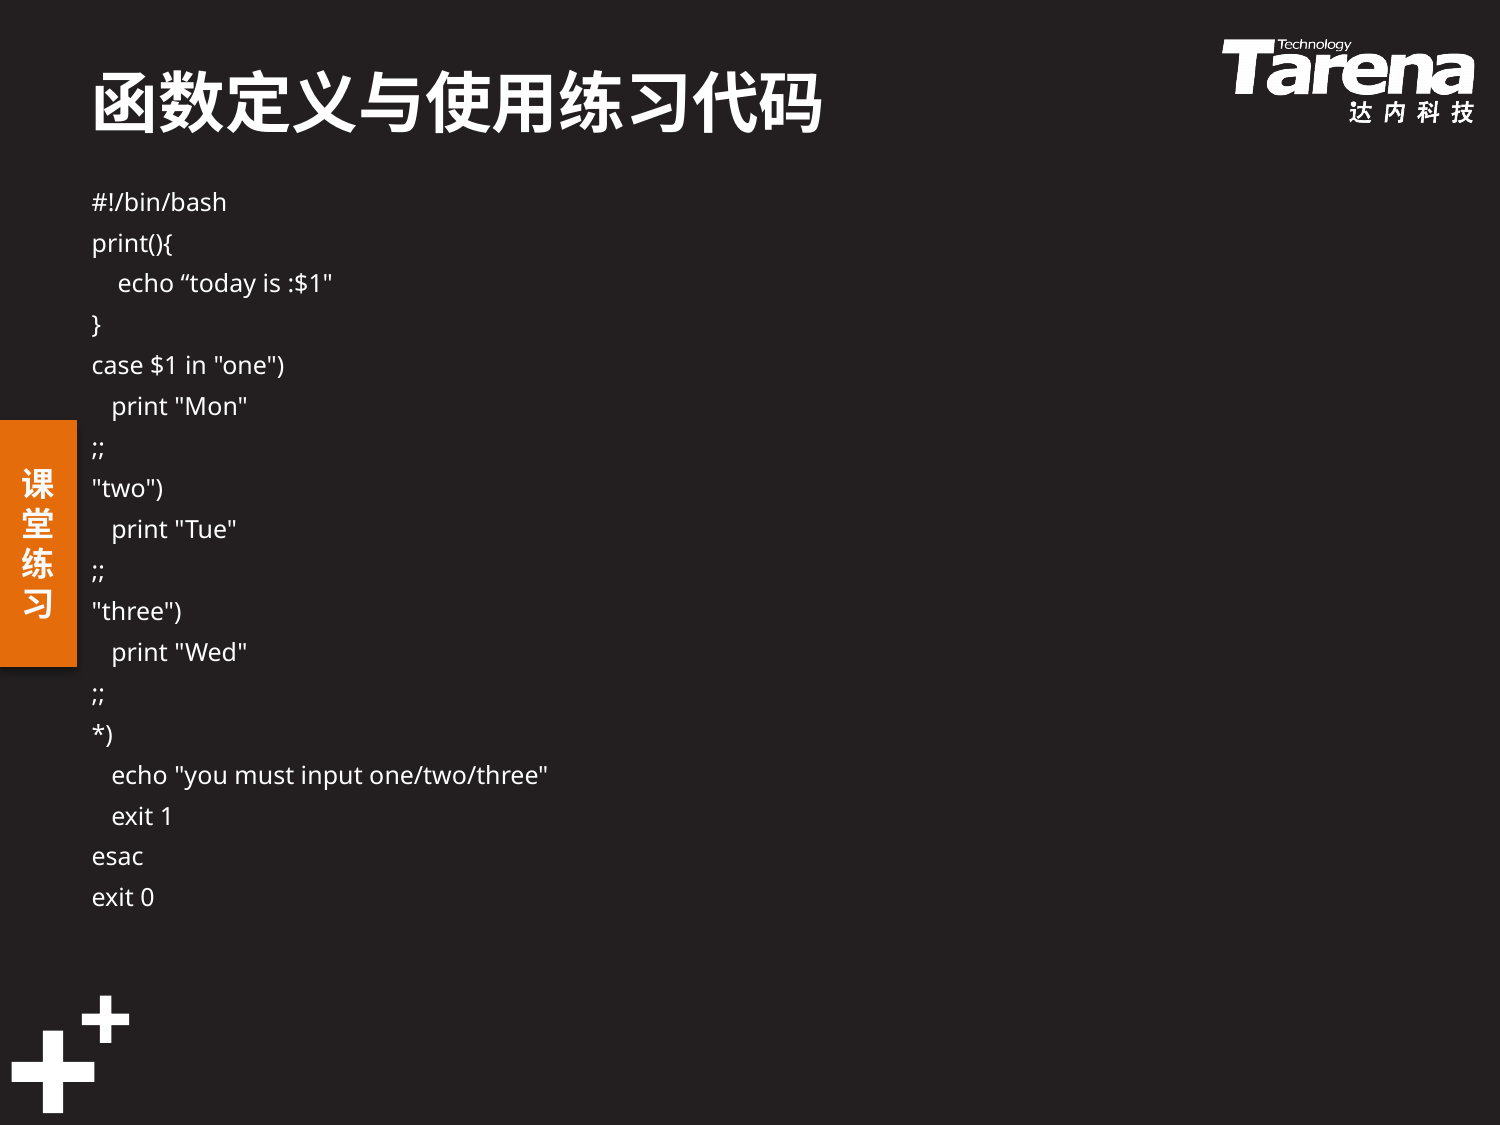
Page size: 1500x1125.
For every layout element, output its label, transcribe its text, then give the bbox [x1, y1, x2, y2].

picture [1222, 39, 1475, 123]
title 函数定义与使用练习代码 [76, 42, 1188, 160]
list #!/bin/bash print(){ echo “today is :$1" } case $1 in "one") print "Mon" ;; "two") print "Tue" ;; "three") print "Wed" ;; *) echo "you must input one/two/three" exit 1 esac exit 0 [76, 172, 1400, 942]
